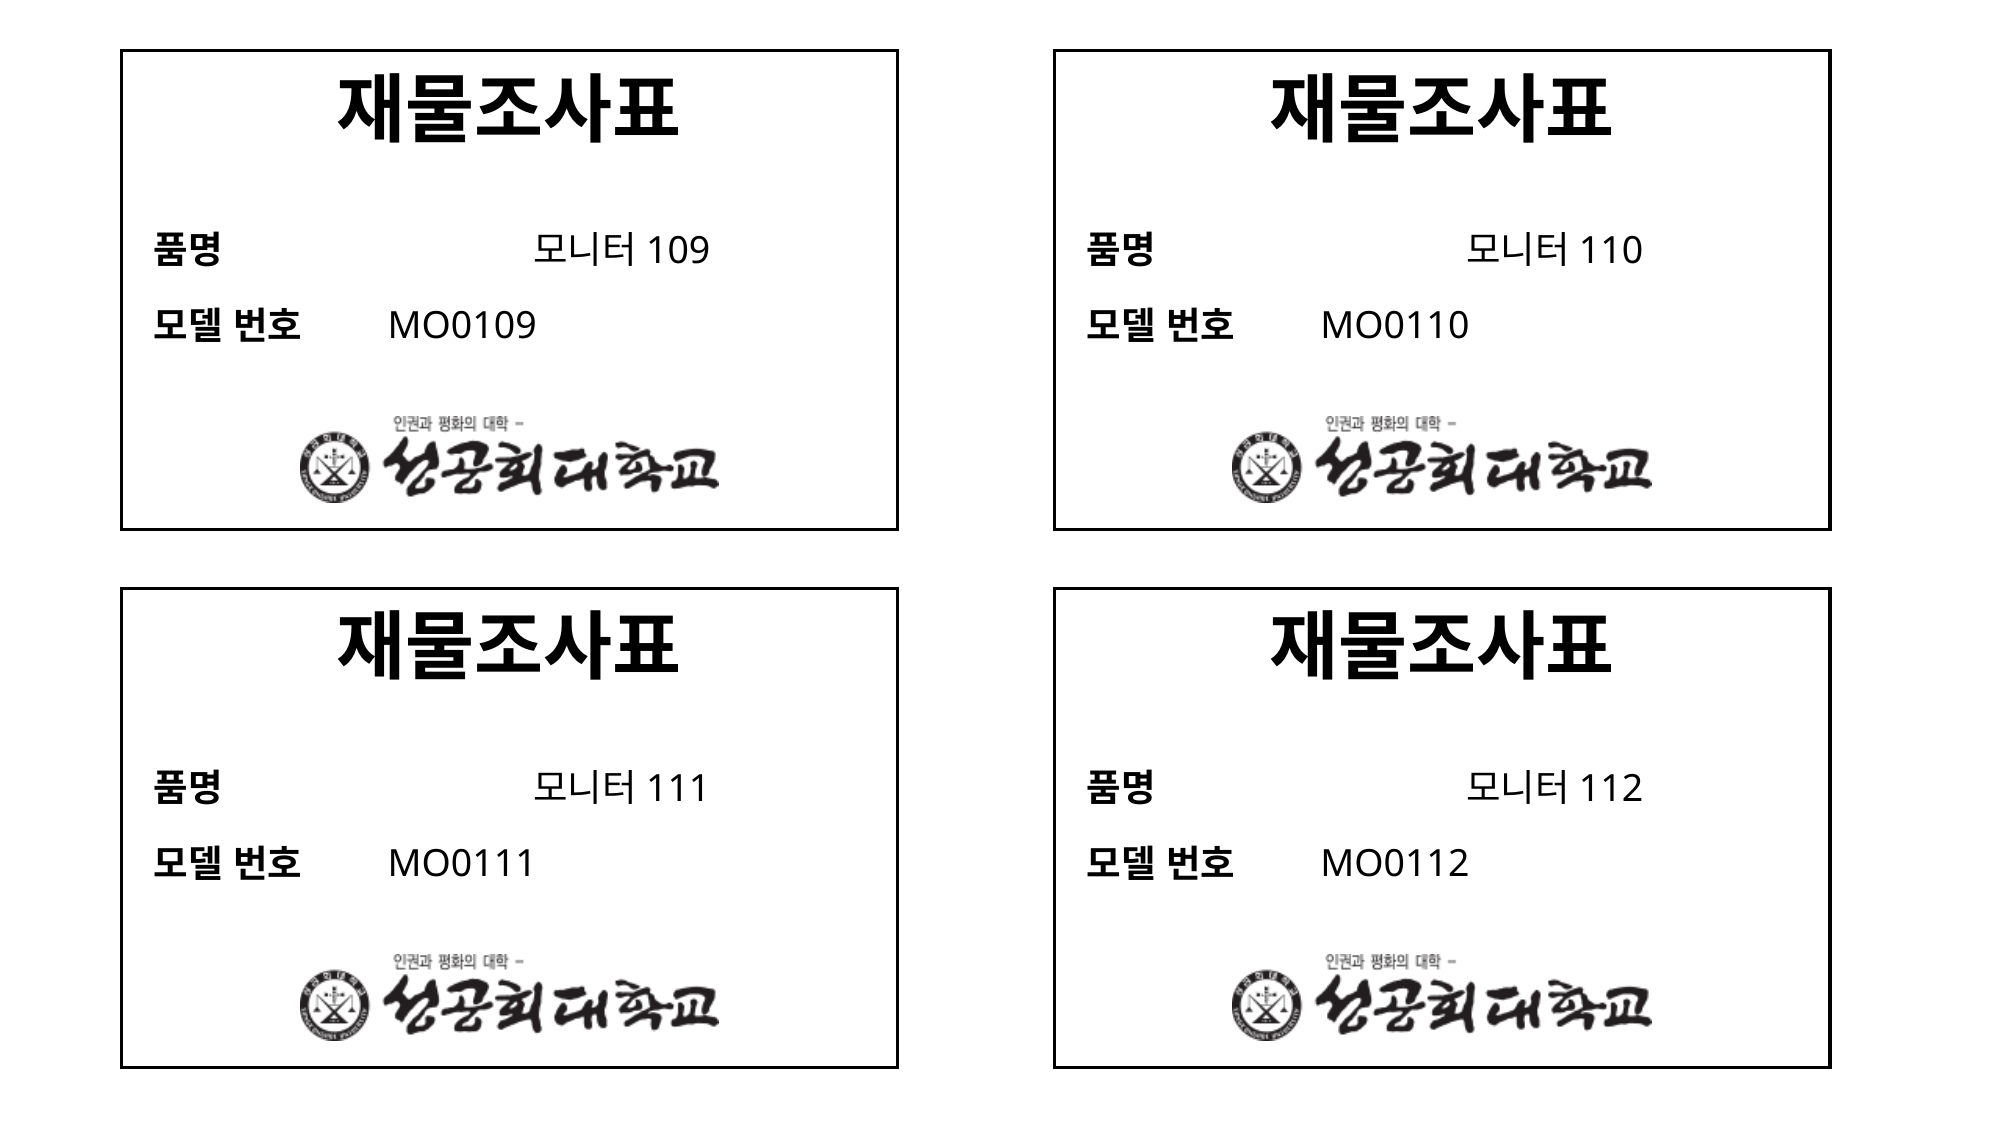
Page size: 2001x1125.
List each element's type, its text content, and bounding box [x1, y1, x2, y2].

text_box [1053, 49, 1832, 531]
text_box 모니터111 [518, 756, 726, 817]
text_box 모델 번호 [1071, 832, 1292, 892]
text_box 재물조사표 [1254, 53, 1630, 159]
text_box 품명 [1071, 218, 1292, 279]
text_box 모델 번호 [139, 832, 359, 892]
text_box 재물조사표 [322, 53, 697, 159]
text_box 품명 [139, 756, 359, 817]
text_box 재물조사표 [322, 591, 697, 697]
text_box 모델 번호 [1071, 294, 1292, 355]
text_box 모니터109 [518, 218, 726, 279]
text_box MO0112 [1305, 831, 1805, 892]
text_box [120, 587, 899, 1069]
text_box 품명 [139, 218, 359, 279]
picture [1232, 953, 1653, 1041]
text_box 모니터110 [1451, 218, 1659, 279]
picture [299, 415, 720, 503]
picture [1232, 415, 1653, 503]
text_box 품명 [1071, 756, 1292, 817]
picture [299, 953, 720, 1041]
text_box MO0110 [1305, 293, 1805, 354]
text_box [1053, 587, 1832, 1069]
text_box 모니터112 [1451, 756, 1659, 817]
text_box 재물조사표 [1254, 591, 1630, 697]
text_box [120, 49, 899, 531]
text_box MO0109 [372, 293, 872, 354]
text_box MO0111 [372, 831, 872, 892]
text_box 모델 번호 [139, 294, 359, 355]
